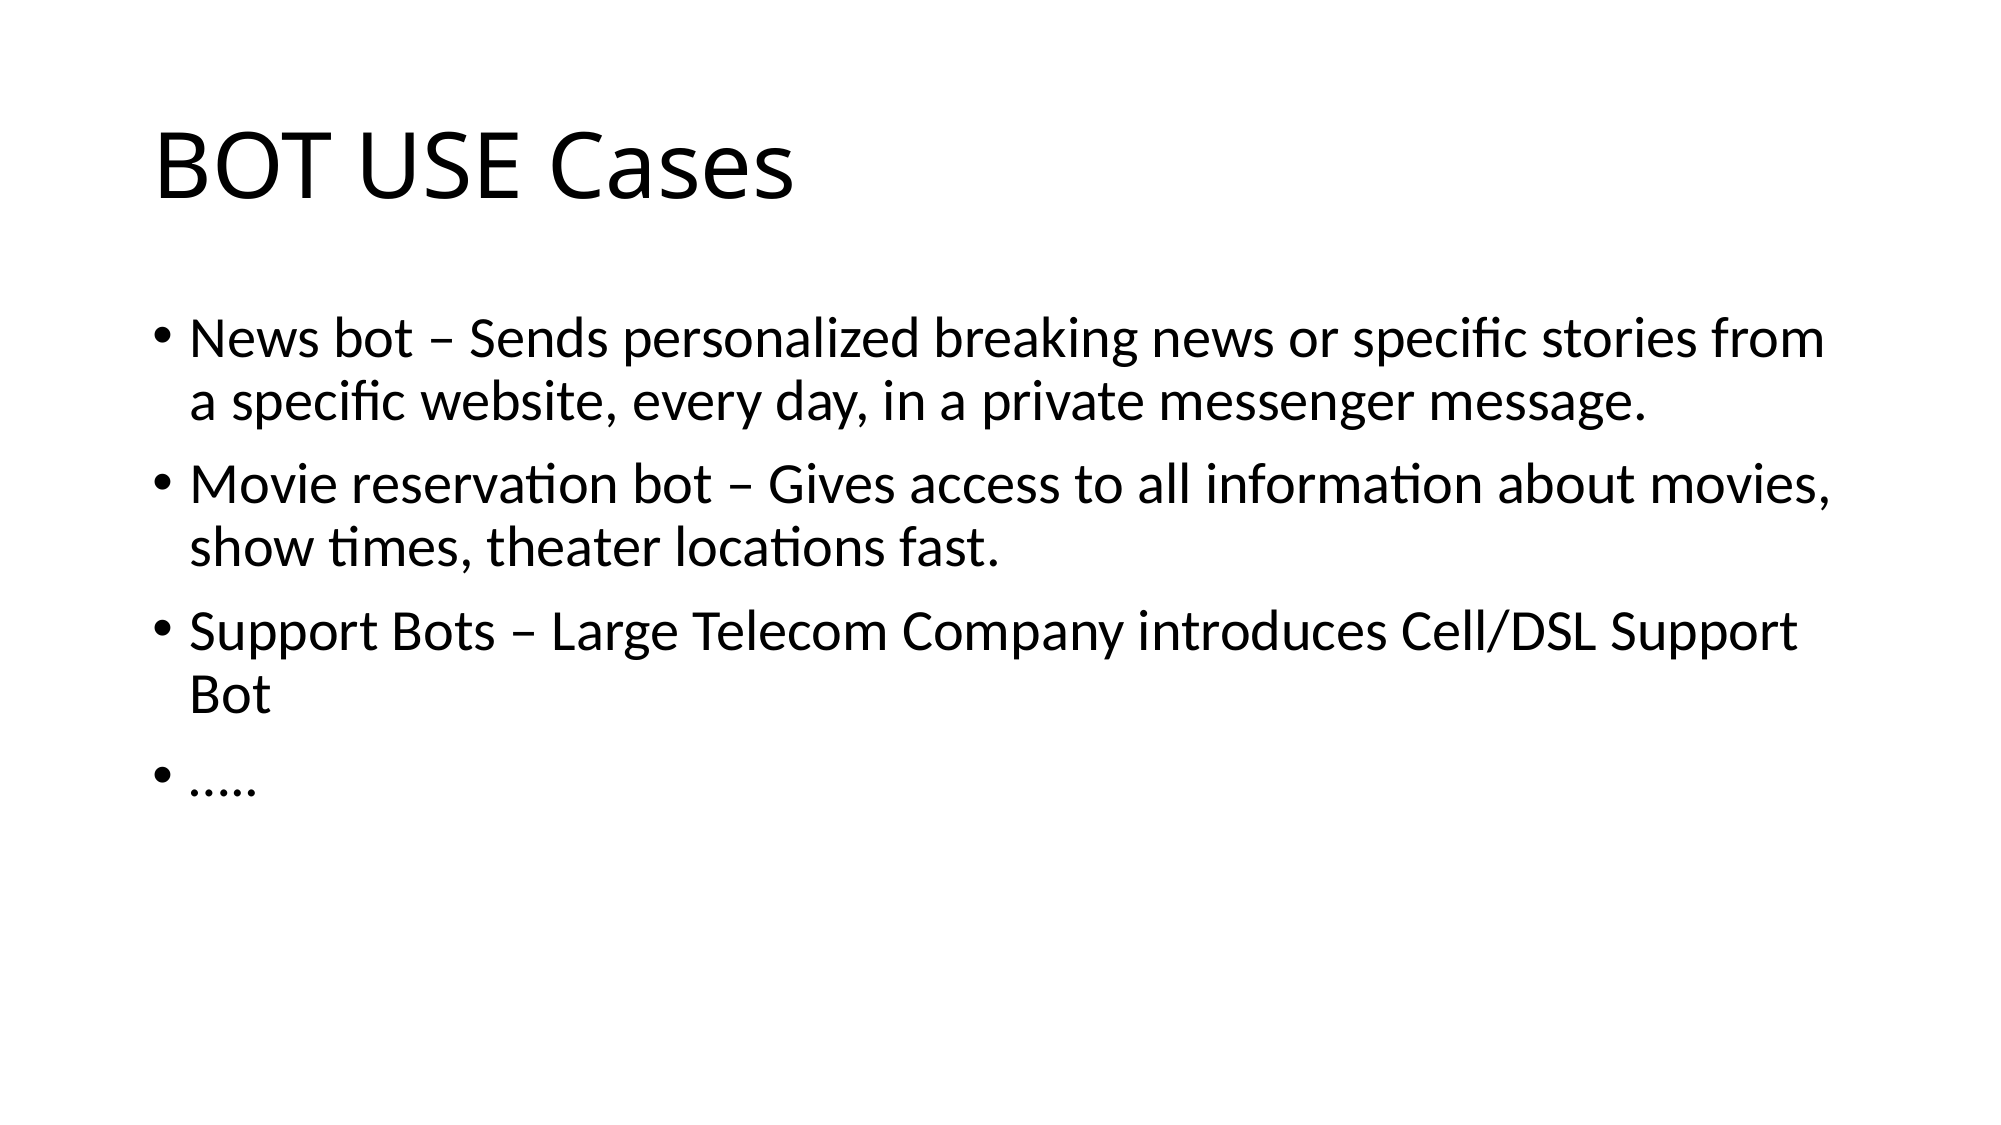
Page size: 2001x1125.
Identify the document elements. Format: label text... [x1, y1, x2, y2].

list News bot – Sends personalized breaking news or specific stories from a specific website, every day, in a private messenger message. Movie reservation bot – Gives access to all information about movies, show times, theater locations fast. Support Bots – Large Telecom Company introduces Cell/DSL Support Bot ….. [137, 299, 1863, 1014]
title BOT USE Cases [137, 59, 1863, 278]
